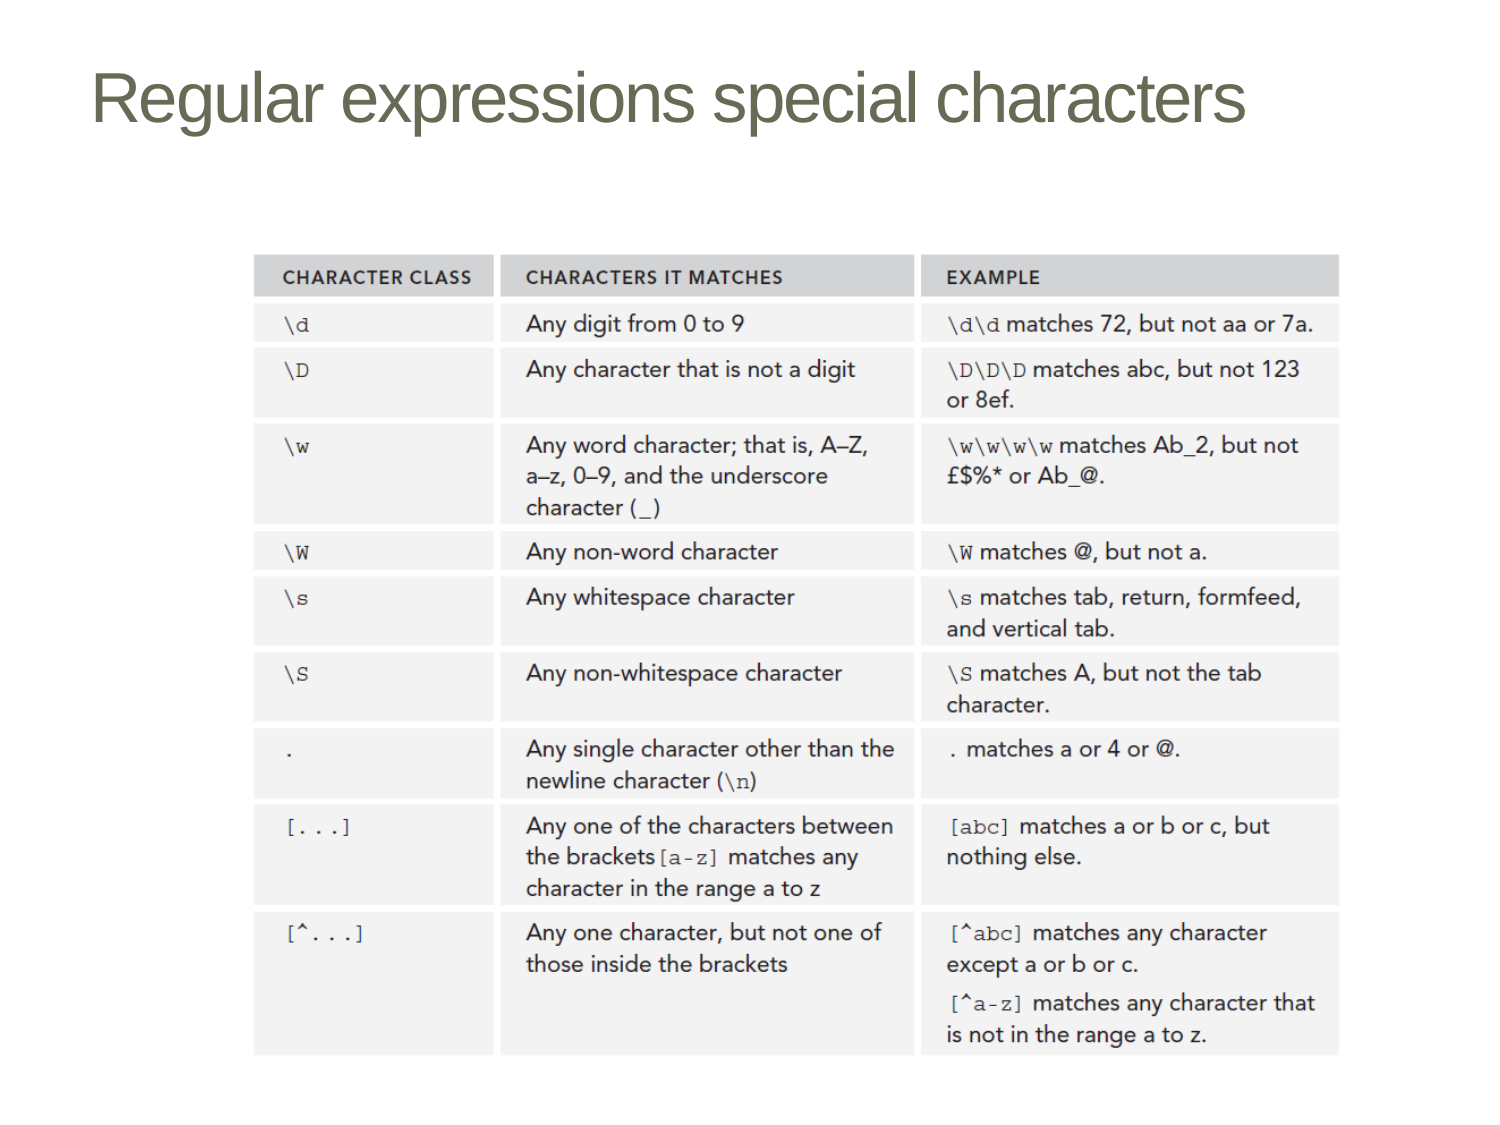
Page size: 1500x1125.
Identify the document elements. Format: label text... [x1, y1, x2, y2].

picture [249, 249, 1345, 1058]
title Regular expressions special characters [75, 12, 1425, 175]
